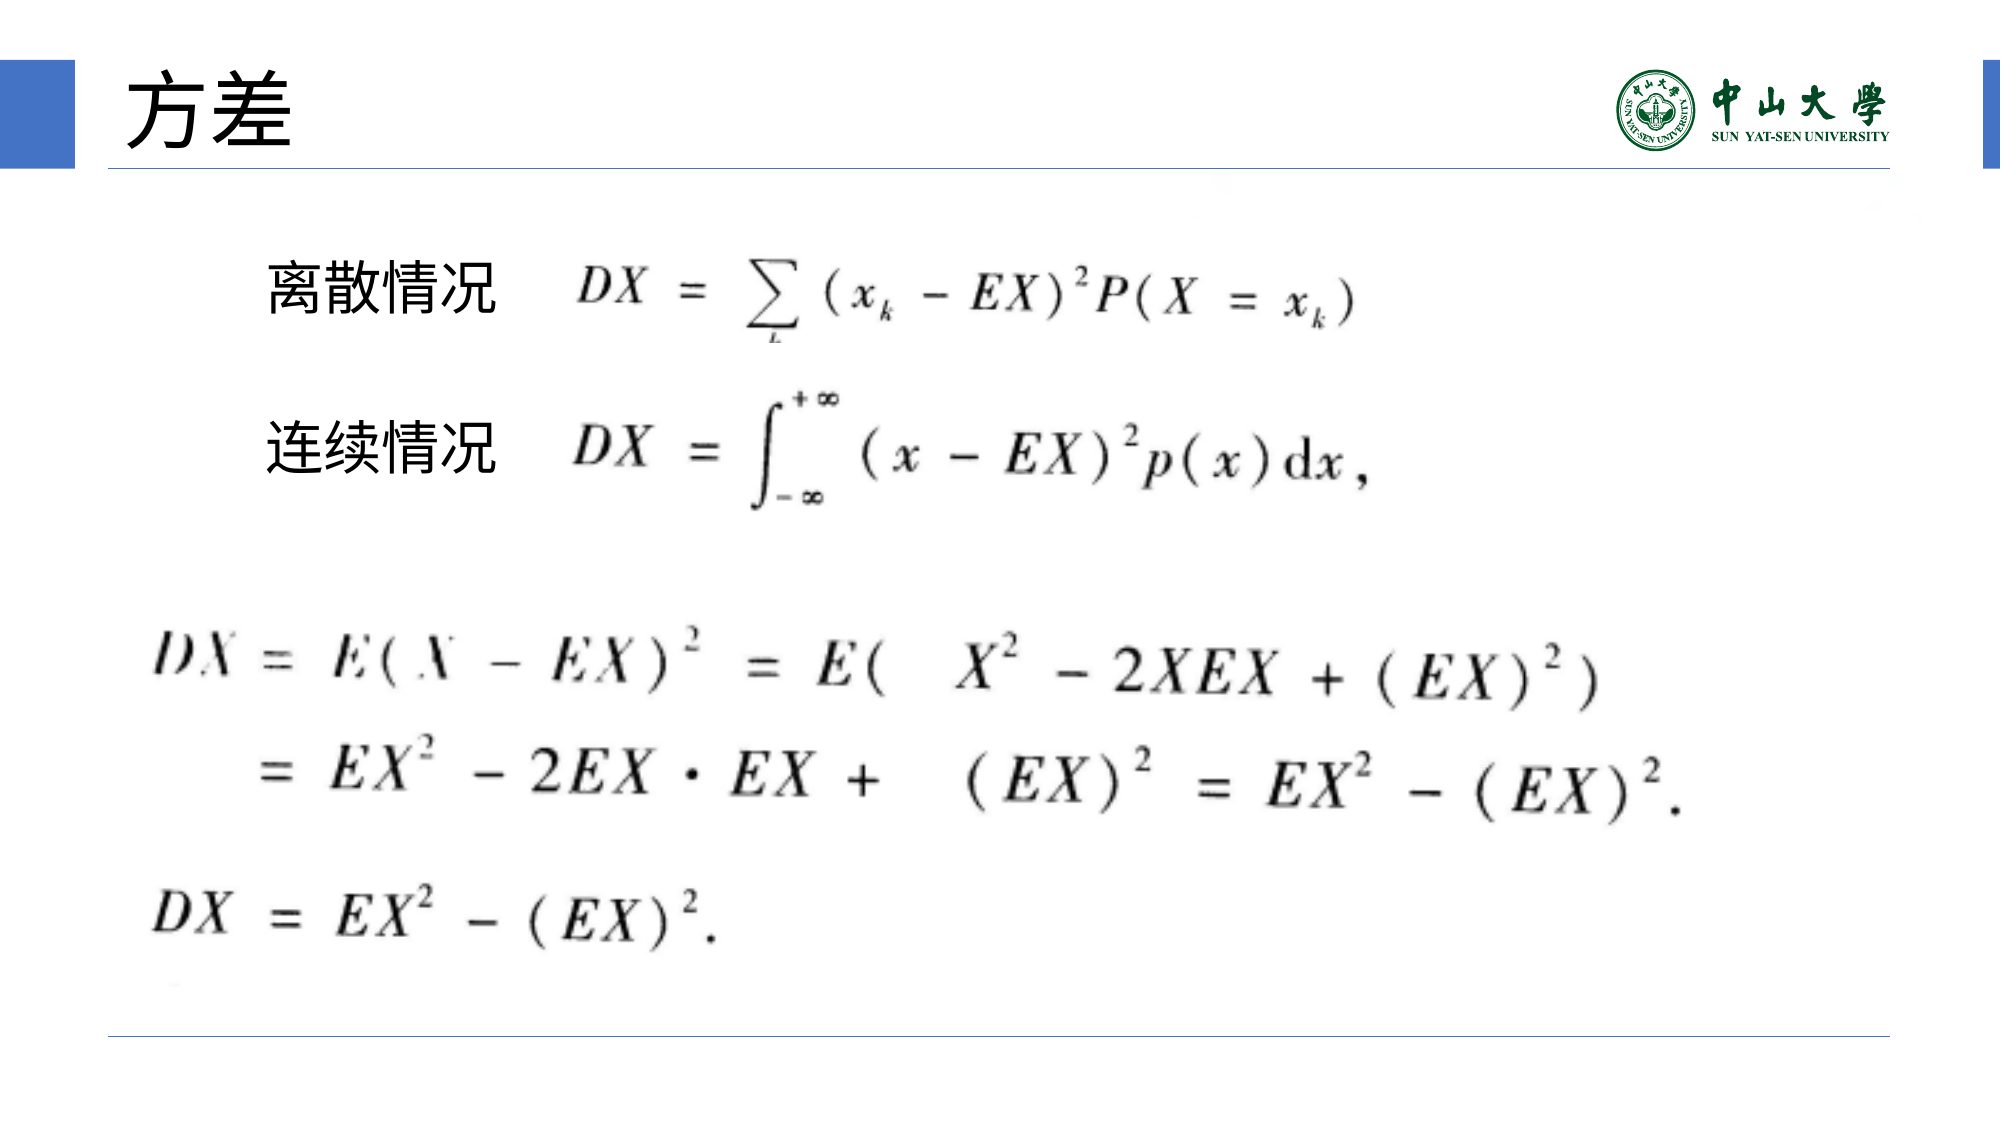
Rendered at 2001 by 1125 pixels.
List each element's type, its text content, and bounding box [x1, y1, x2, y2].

text_box 离散情况 [250, 243, 514, 329]
title 方差 [108, 59, 1614, 169]
picture [131, 575, 1712, 843]
picture [119, 858, 737, 987]
text_box 连续情况 [250, 403, 514, 489]
picture [532, 221, 1380, 550]
